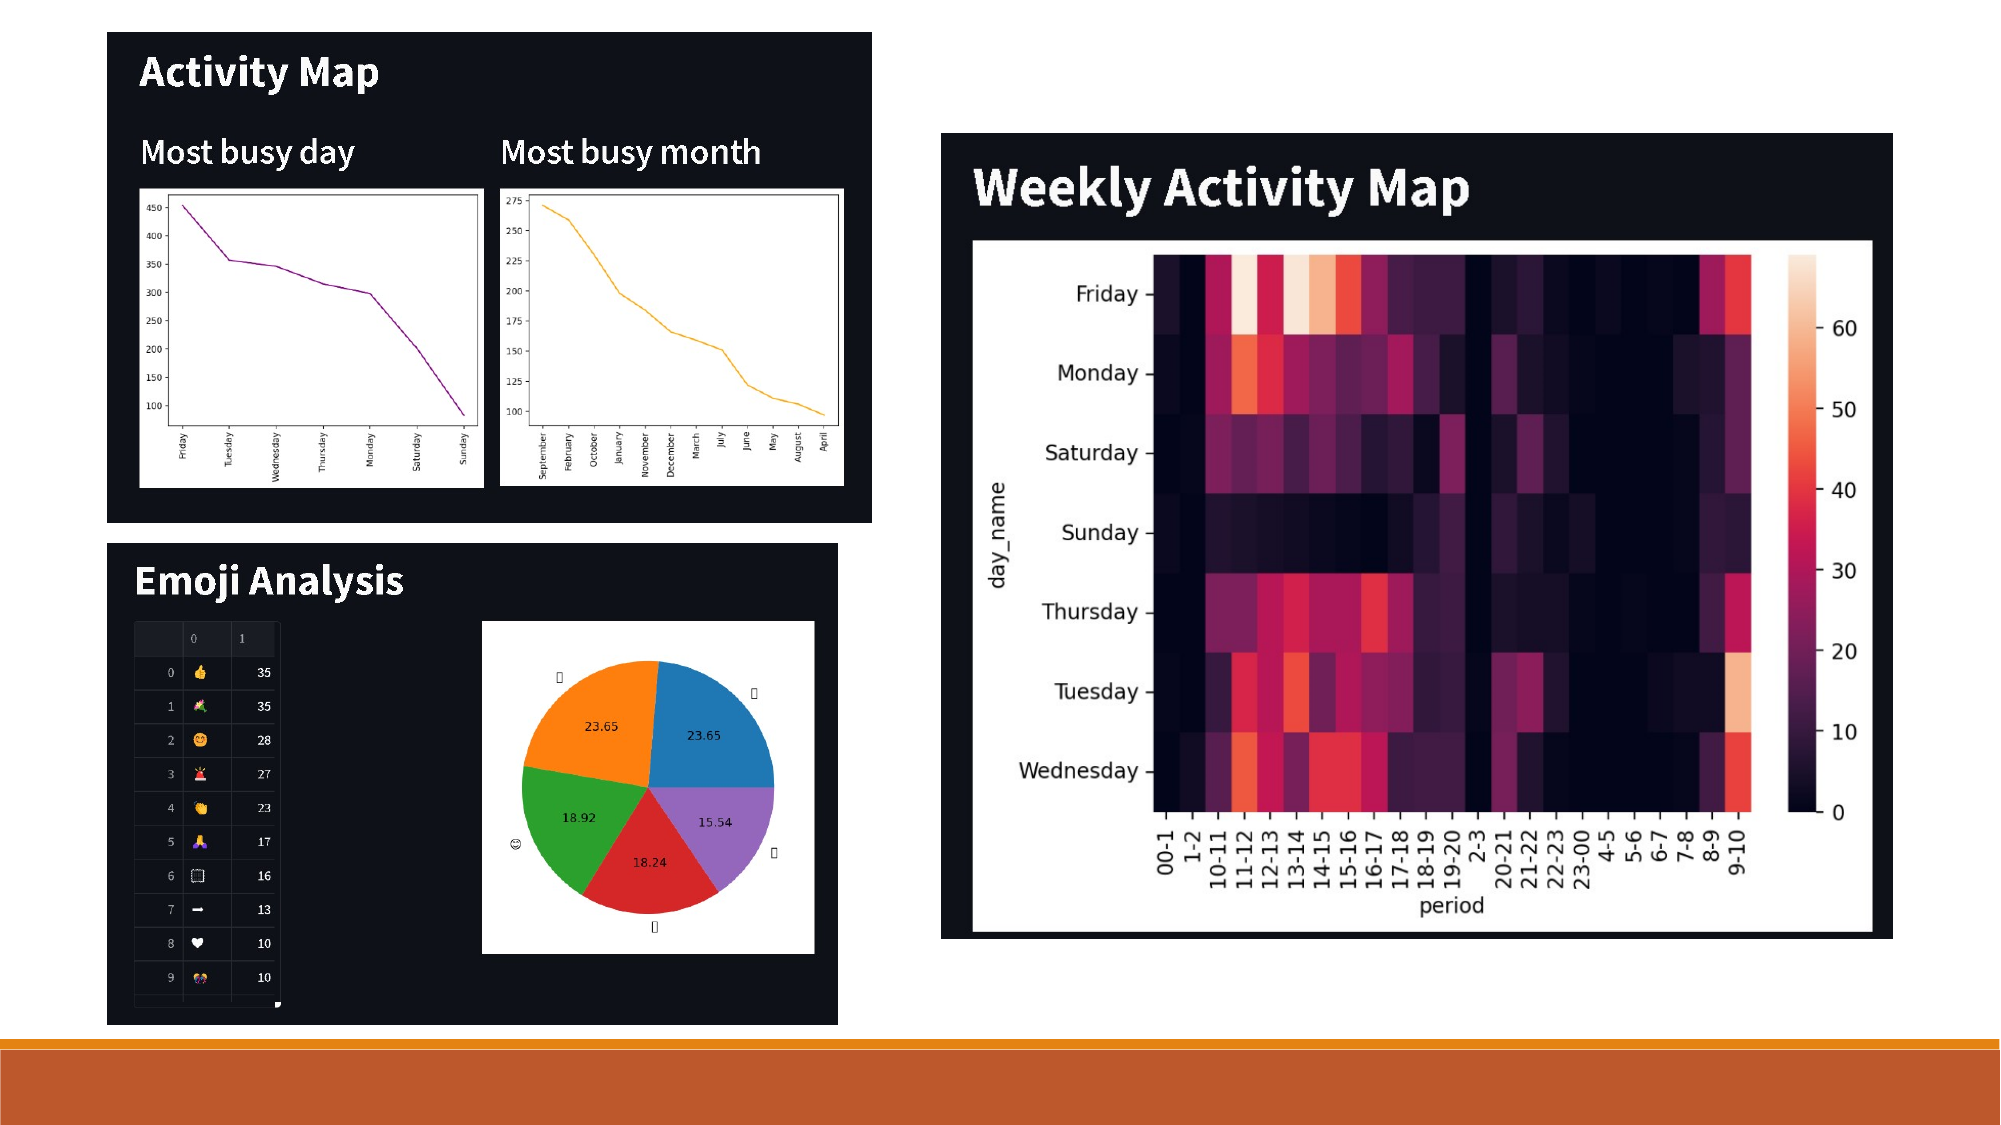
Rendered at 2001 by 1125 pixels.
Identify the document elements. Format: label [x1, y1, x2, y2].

picture [106, 543, 839, 1025]
picture [941, 133, 1894, 940]
picture [106, 31, 872, 523]
